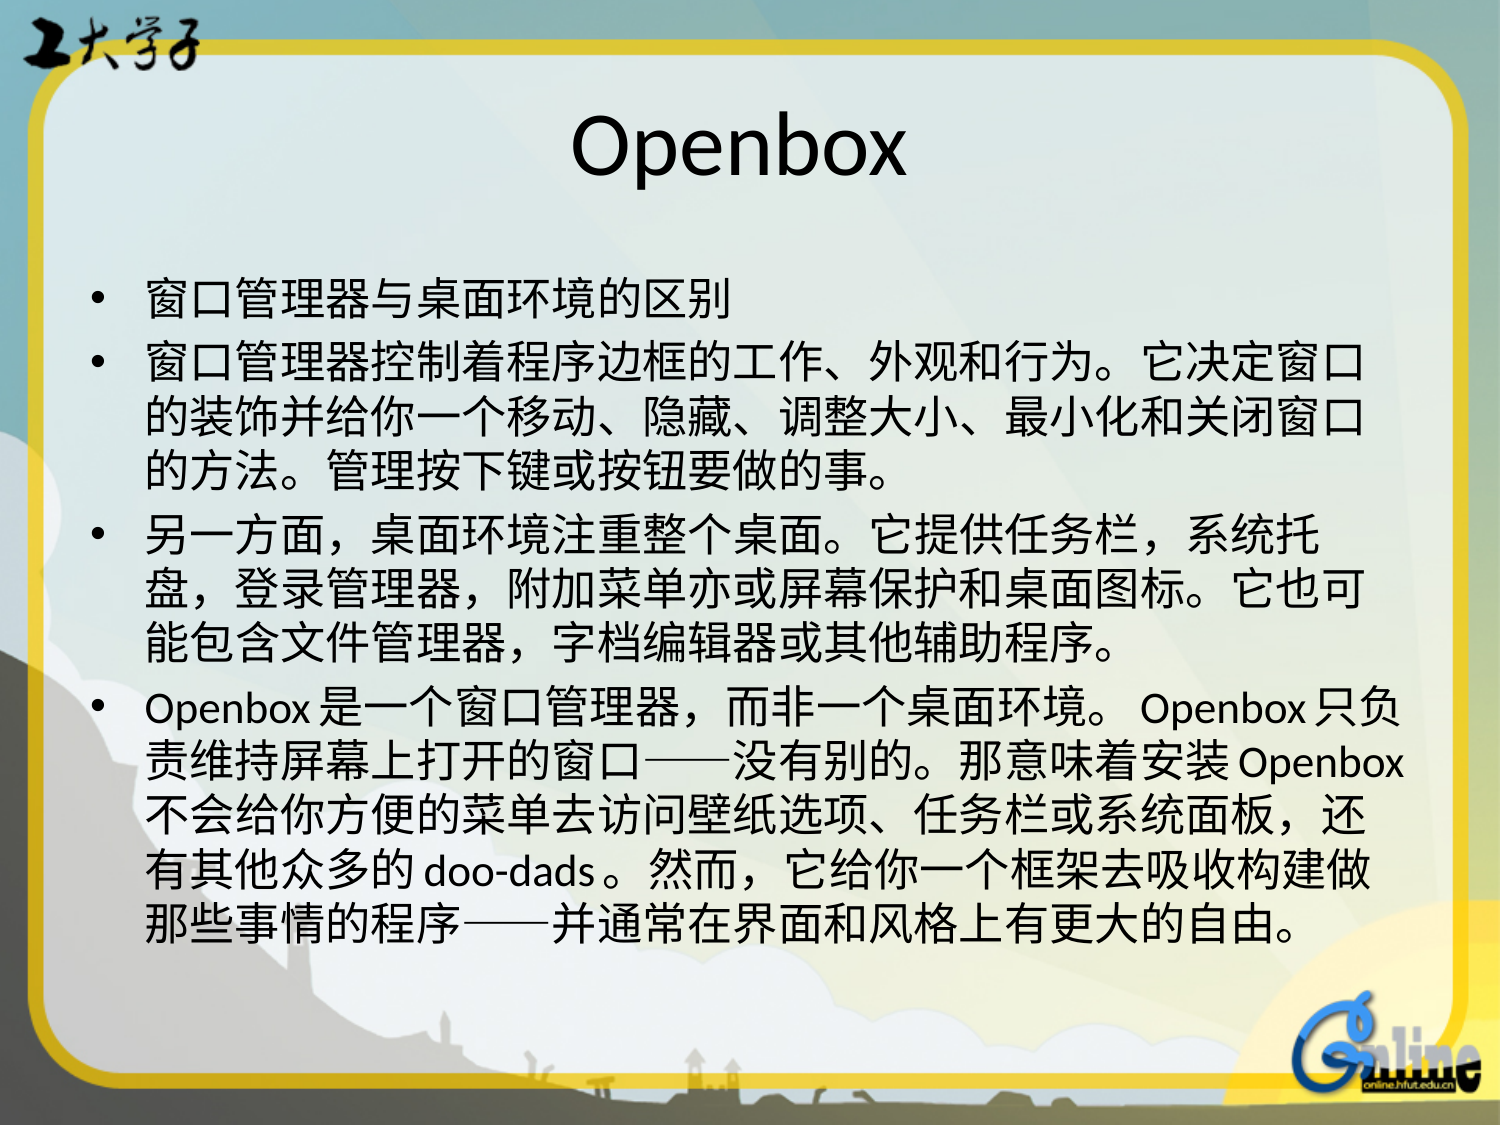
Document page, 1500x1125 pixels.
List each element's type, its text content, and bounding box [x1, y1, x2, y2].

title Openbox [74, 44, 1426, 233]
list 窗口管理器与桌面环境的区别 窗口管理器控制着程序边框的工作、外观和行为。它决定窗口的装饰并给你一个移动、隐藏、调整大小、最小化和关闭窗口的方法。管理按下键或按钮要做的事。 另一方面，桌面环境注重整个桌面。它提供任务栏，系统托盘，登录管理器，附加菜单亦或屏幕保护和桌面图标。它也可能包含文件管理器，字档编辑器或其他辅助程序。 Openbox是一个窗口管理器，而非一个桌面环境。Openbox只负责维持屏幕上打开的窗口——没有别的。那意味着安装Openbox不会给你方便的菜单去访问壁纸选项、任务栏或系统面板，还有其他众多的doo-dads。然而，它给你一个框架去吸收构建做那些事情的程序——并通常在界面和风格上有更大的自由。 [74, 262, 1426, 1006]
picture [0, 0, 1500, 1125]
